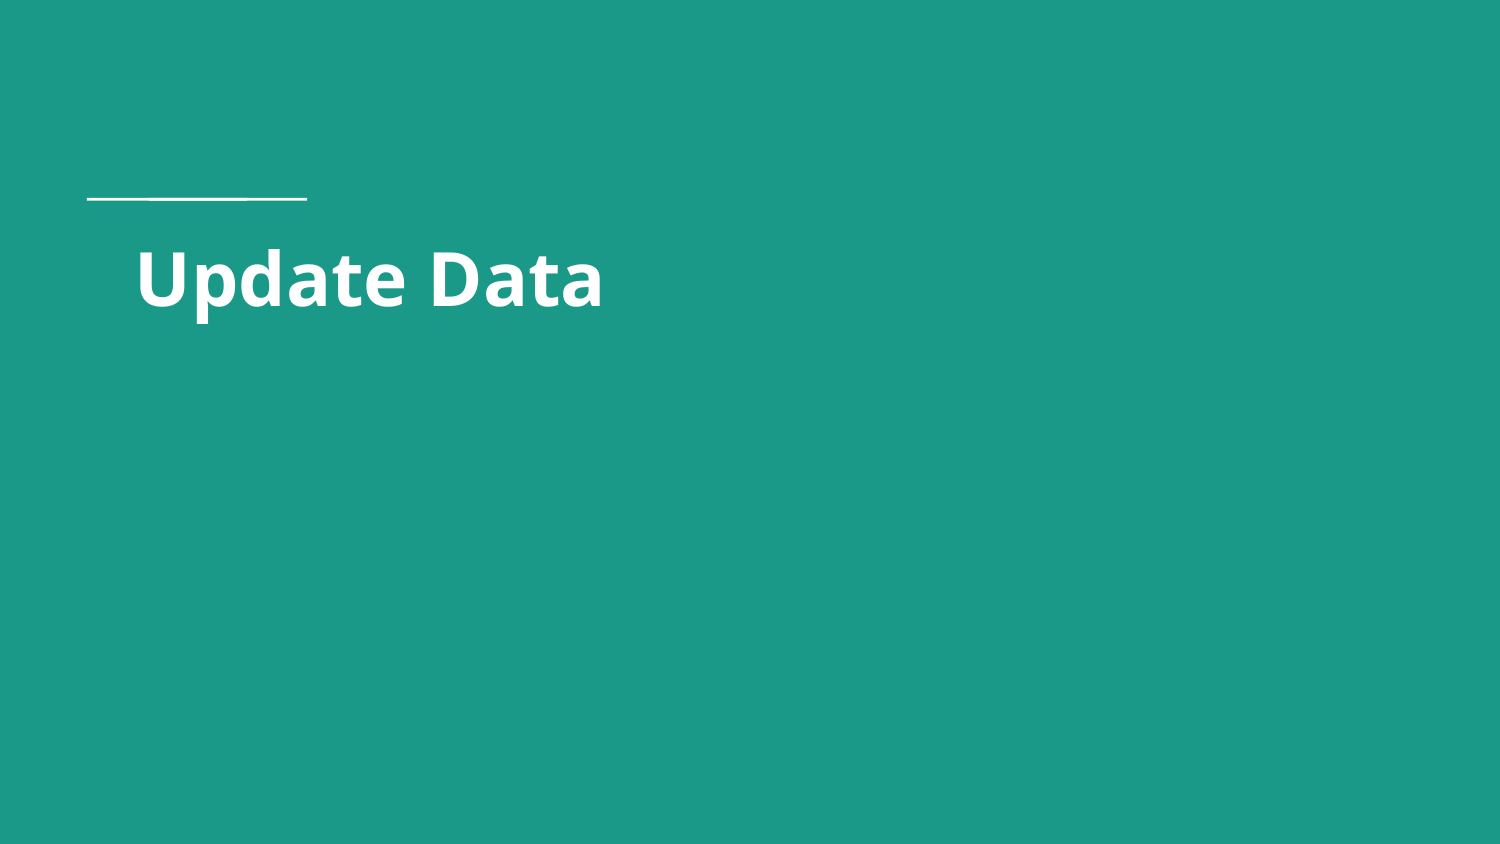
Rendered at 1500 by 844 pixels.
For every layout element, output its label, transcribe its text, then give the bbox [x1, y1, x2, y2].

title Update Data [119, 216, 1381, 466]
